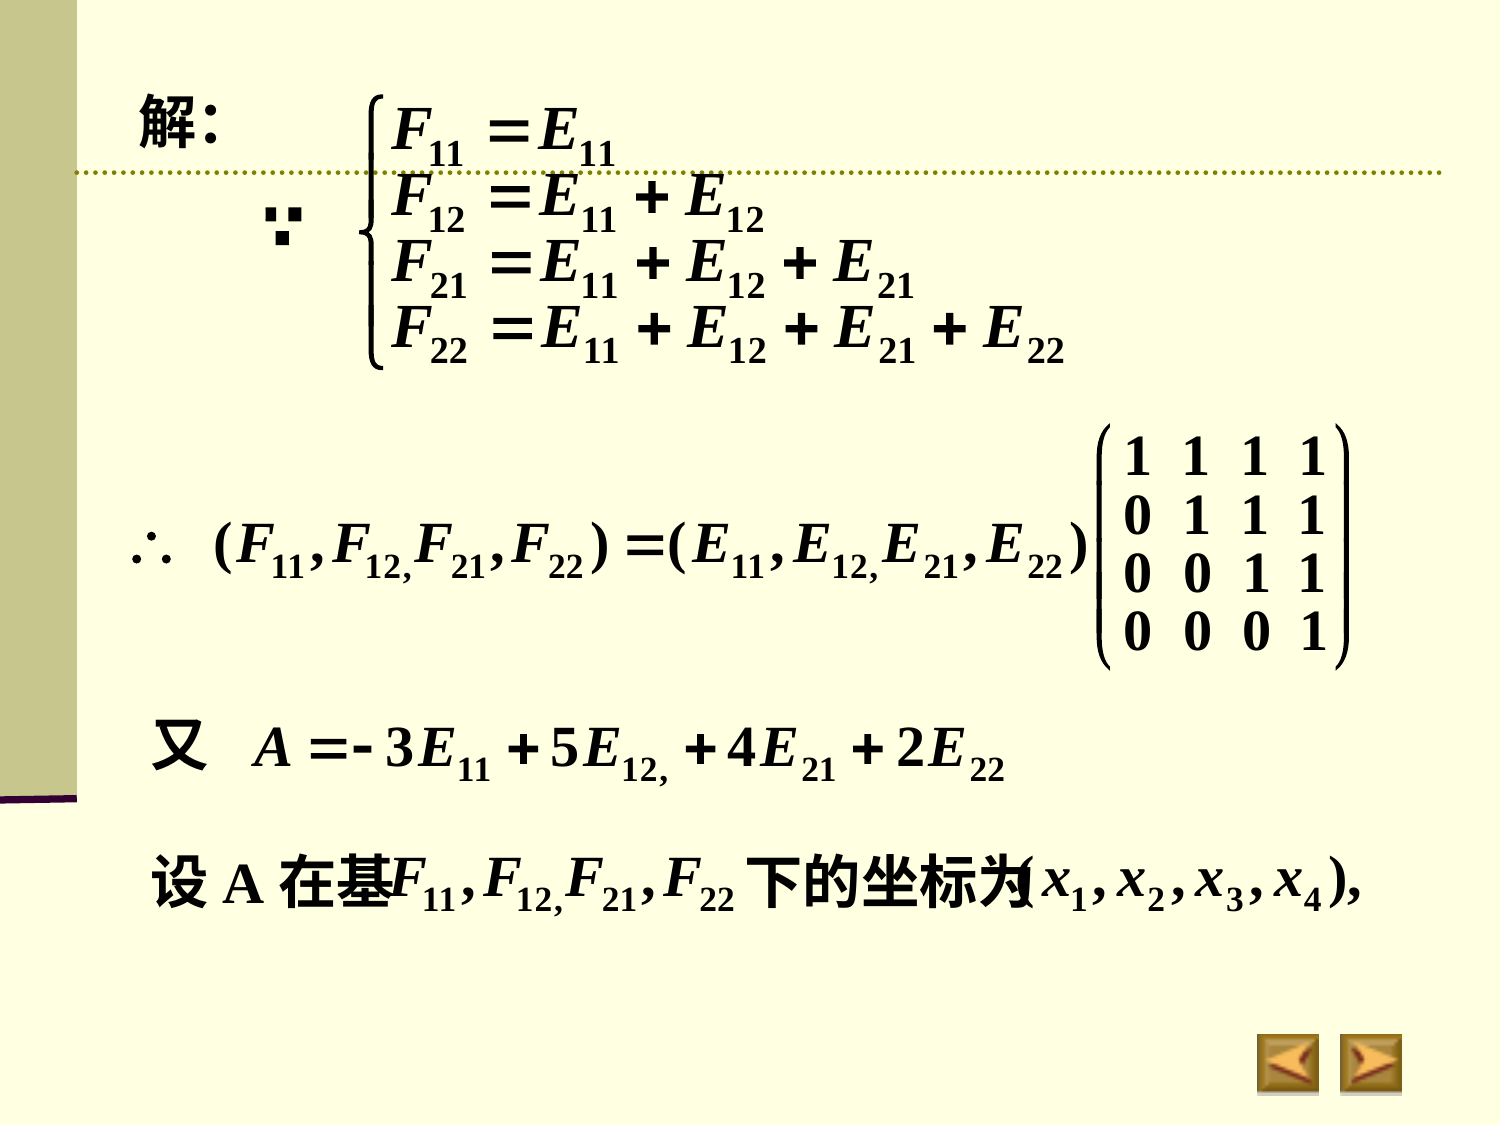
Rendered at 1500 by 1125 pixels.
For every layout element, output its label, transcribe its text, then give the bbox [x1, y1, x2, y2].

picture [1257, 1034, 1319, 1096]
text_box 解： [123, 78, 538, 163]
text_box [132, 420, 1360, 673]
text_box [265, 90, 1074, 375]
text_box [147, 716, 1008, 794]
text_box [135, 837, 1376, 924]
picture [1340, 1034, 1402, 1096]
